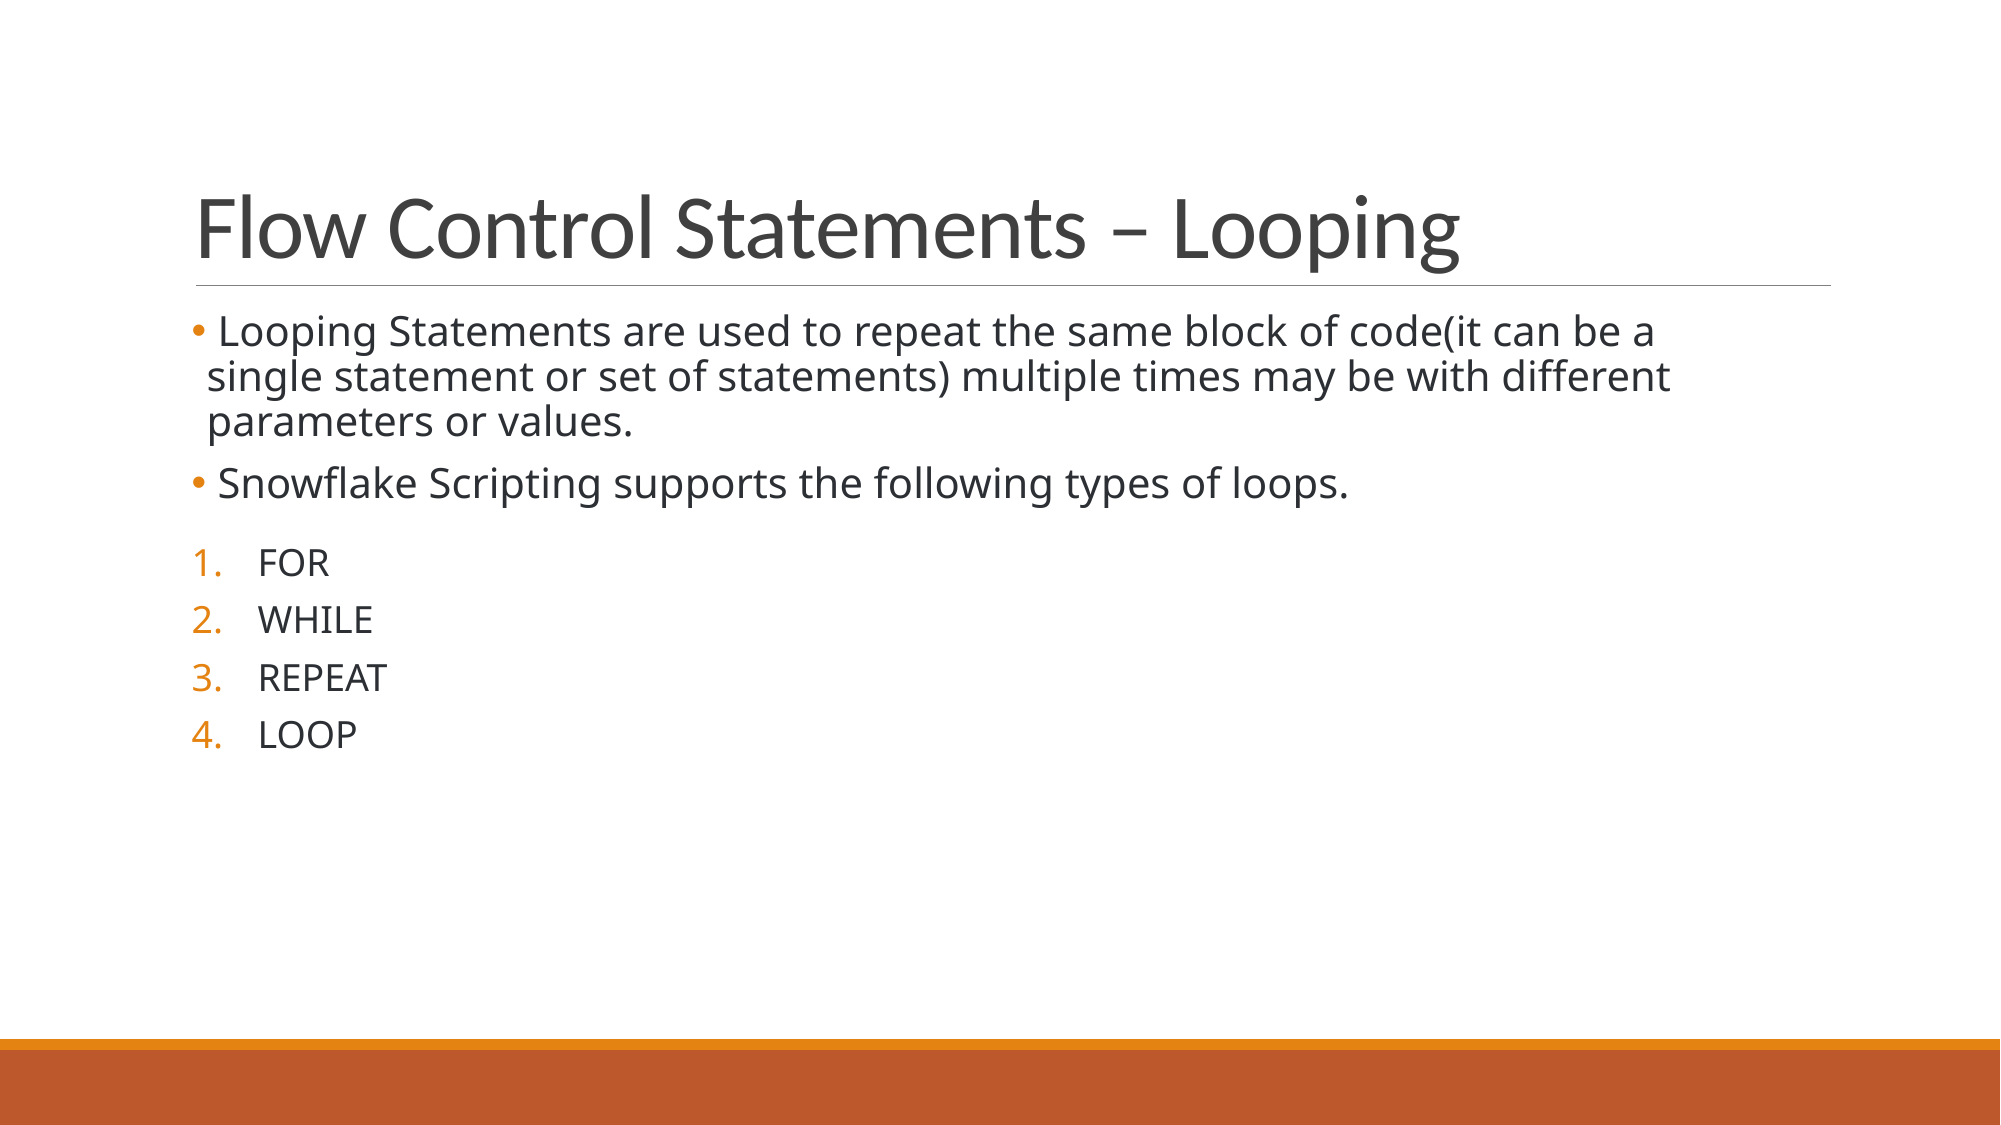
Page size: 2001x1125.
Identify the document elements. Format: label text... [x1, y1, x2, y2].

title Flow Control Statements – Looping [180, 47, 1830, 285]
list Looping Statements are used to repeat the same block of code(it can be a single statement or set of statements) multiple times may be with different parameters or values. Snowflake Scripting supports the following types of loops. FOR WHILE REPEAT LOOP [191, 302, 1770, 950]
